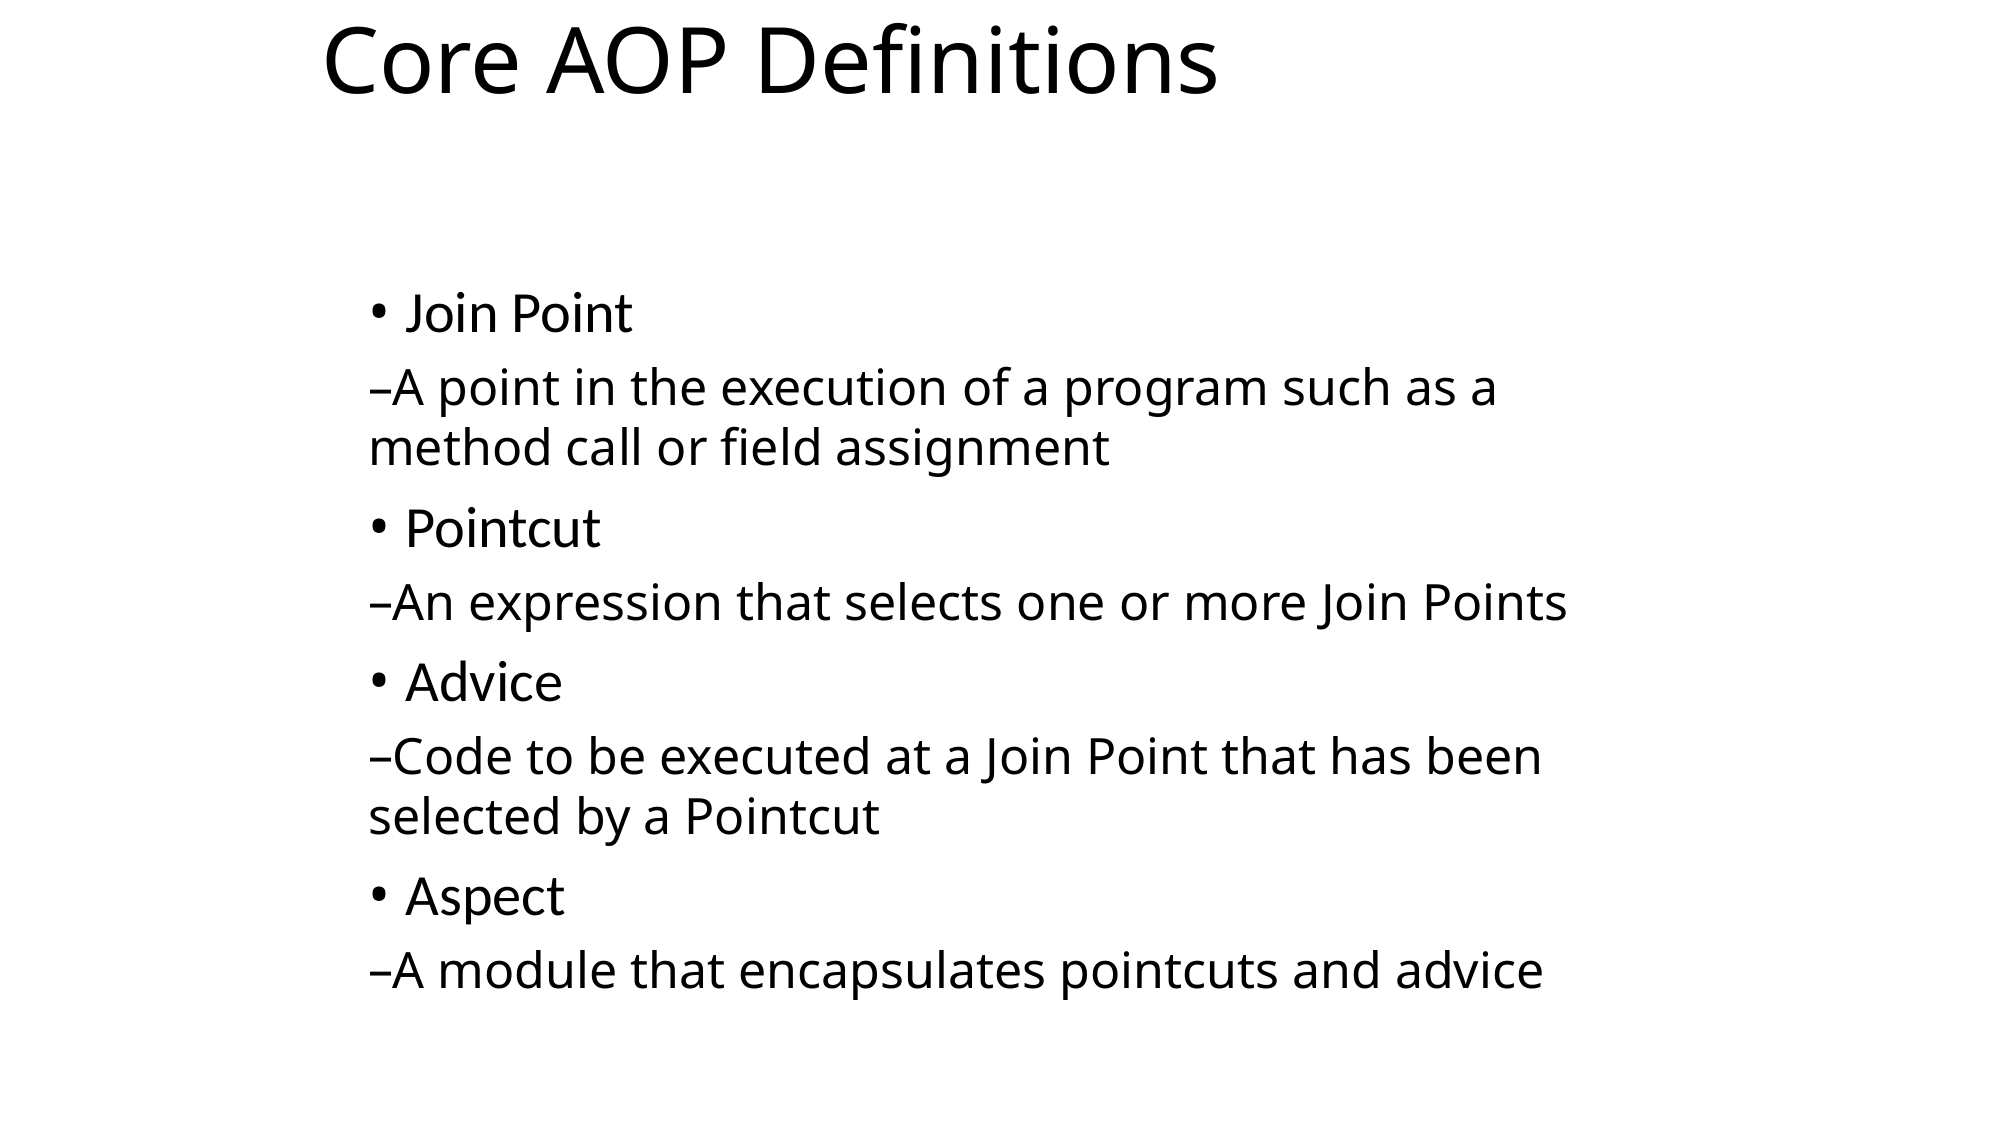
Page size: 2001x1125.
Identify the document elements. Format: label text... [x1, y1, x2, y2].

list Join Point A point in the execution of a program such as a method call or field assignment Pointcut An expression that selects one or more Join Points Advice Code to be executed at a Join Point that has been selected by a Pointcut Aspect A module that encapsulates pointcuts and advice [353, 275, 1644, 1007]
title Core AOP Definitions [306, 6, 1339, 210]
